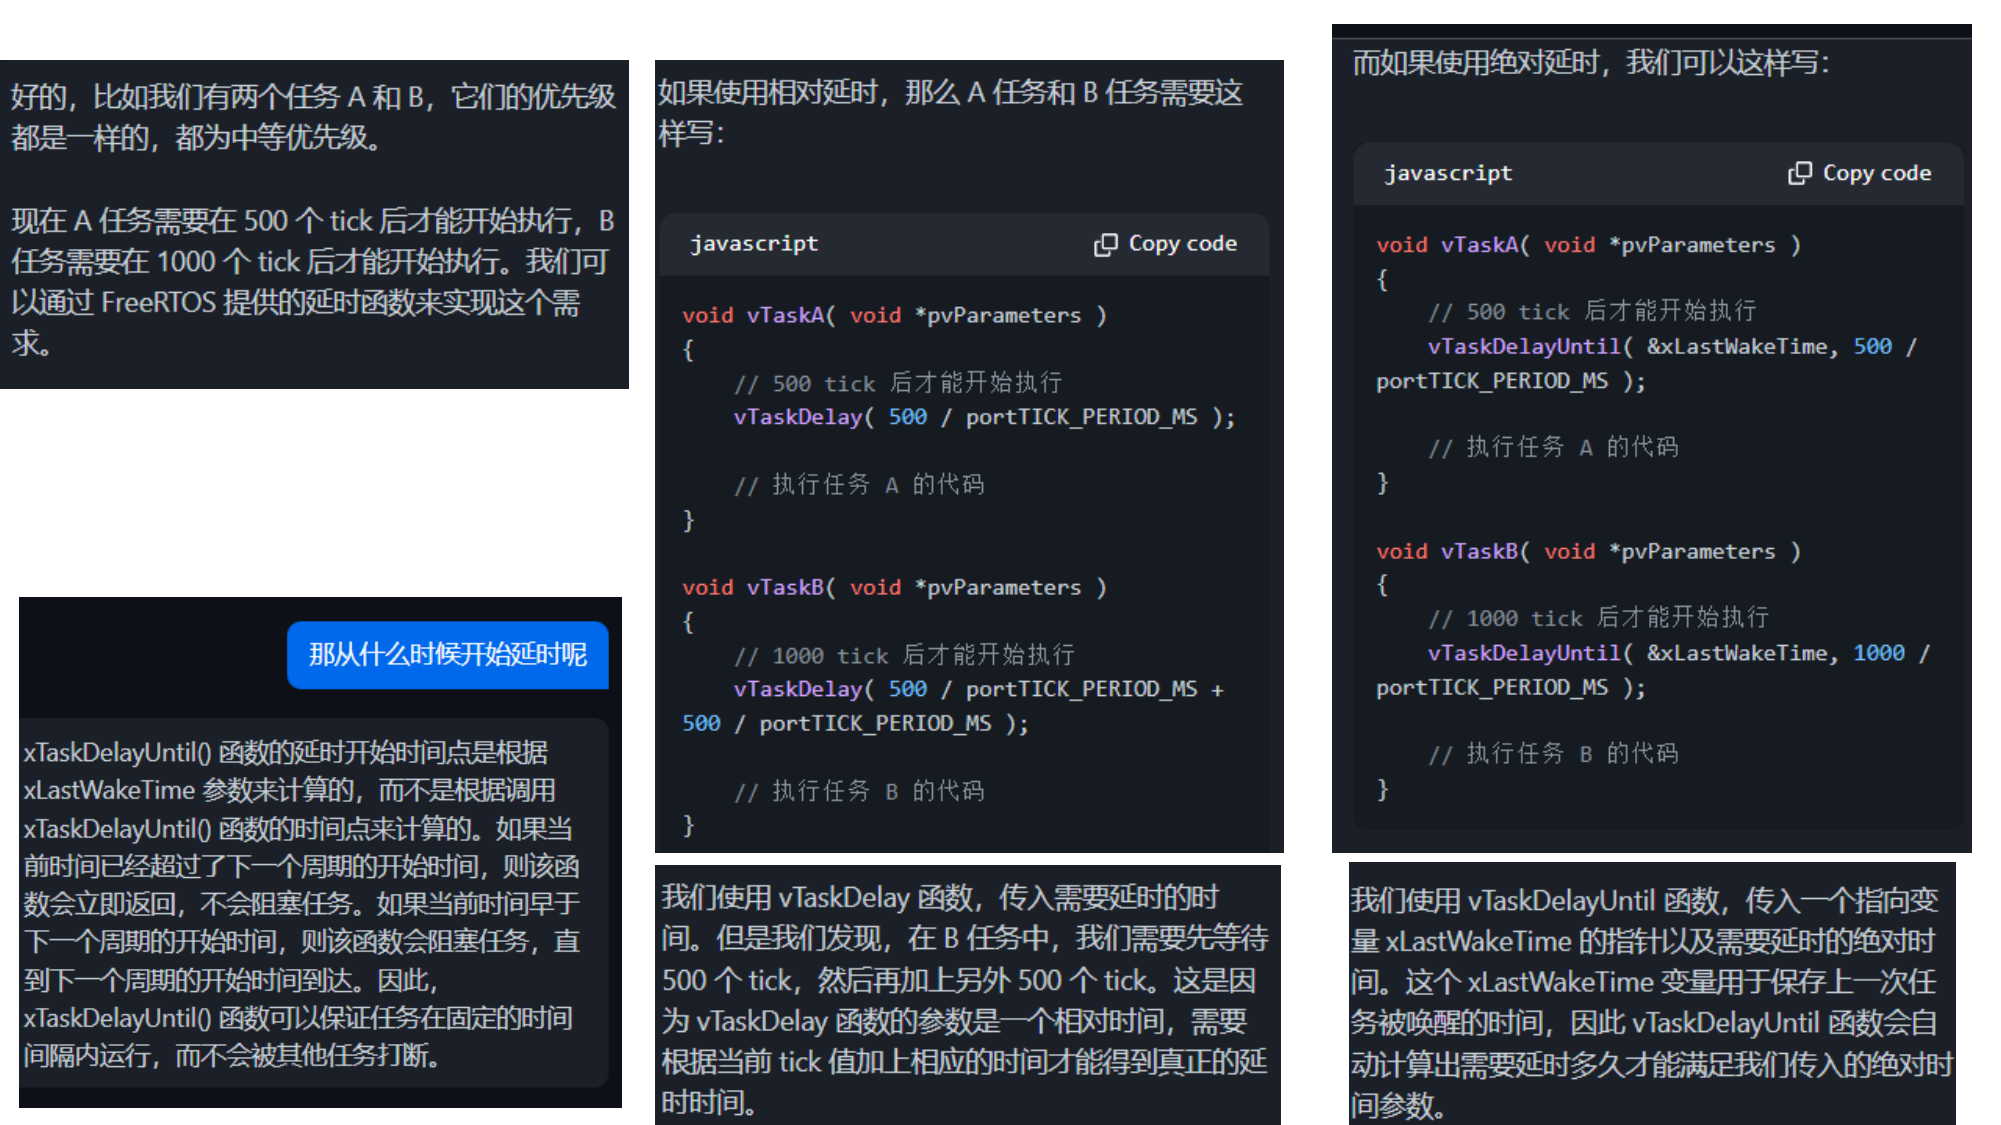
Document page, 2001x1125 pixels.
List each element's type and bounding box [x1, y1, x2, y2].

picture [655, 60, 1284, 853]
picture [1332, 24, 1972, 853]
picture [0, 60, 629, 389]
picture [1349, 862, 1956, 1125]
picture [19, 597, 622, 1108]
picture [655, 865, 1281, 1125]
